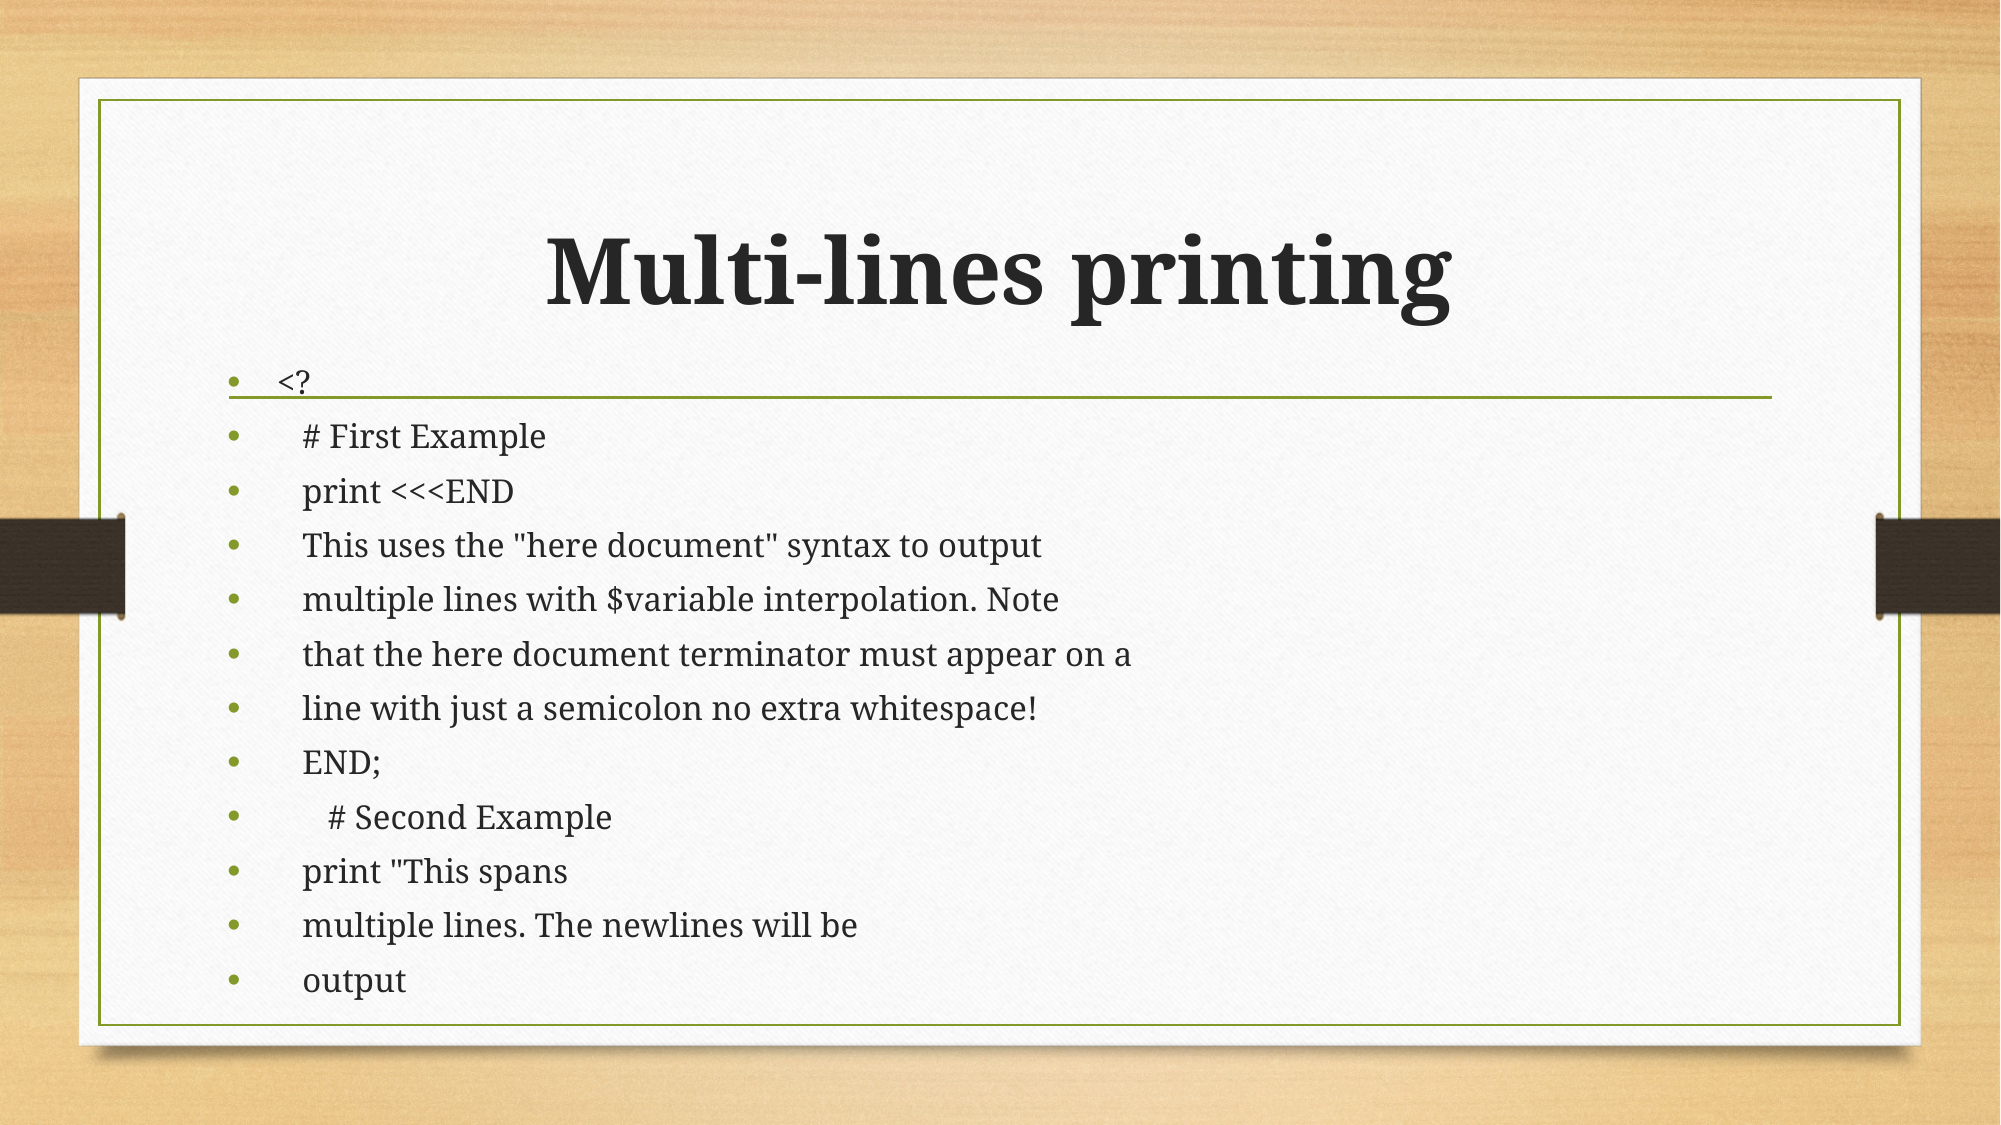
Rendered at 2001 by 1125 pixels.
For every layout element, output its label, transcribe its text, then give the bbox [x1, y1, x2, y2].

picture [0, 0, 2001, 1125]
title Multi-lines printing [212, 161, 1788, 354]
list <? # First Example print <<<END This uses the "here document" syntax to output multiple lines with $variable interpolation. Note that the here document terminator must appear on a line with just a semicolon no extra whitespace! END; # Second Example print "This spans multiple lines. The newlines will be output [212, 354, 1788, 1007]
